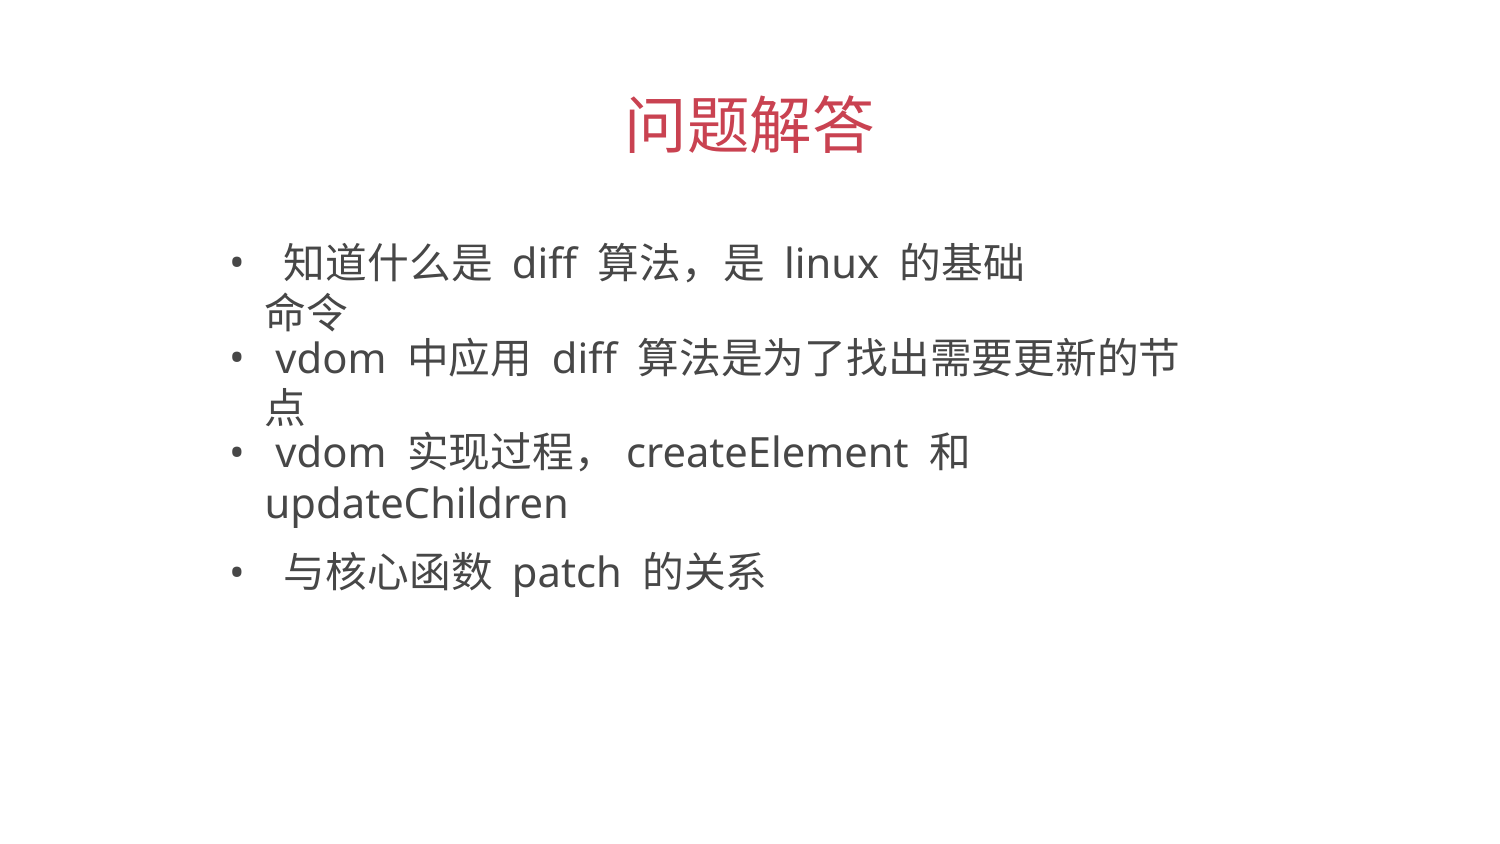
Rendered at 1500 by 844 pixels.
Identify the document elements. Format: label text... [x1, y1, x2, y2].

text_box 与核心函数 patch 的关系 [229, 545, 1185, 597]
text_box vdom 中应用 diff 算法是为了找出需要更新的节点 [229, 331, 1221, 426]
text_box vdom 实现过程，createElement 和 updateChildren [229, 426, 1271, 527]
text_box 知道什么是 diff 算法，是 linux 的基础命令 [229, 236, 1063, 337]
text_box 问题解答 [624, 86, 876, 162]
